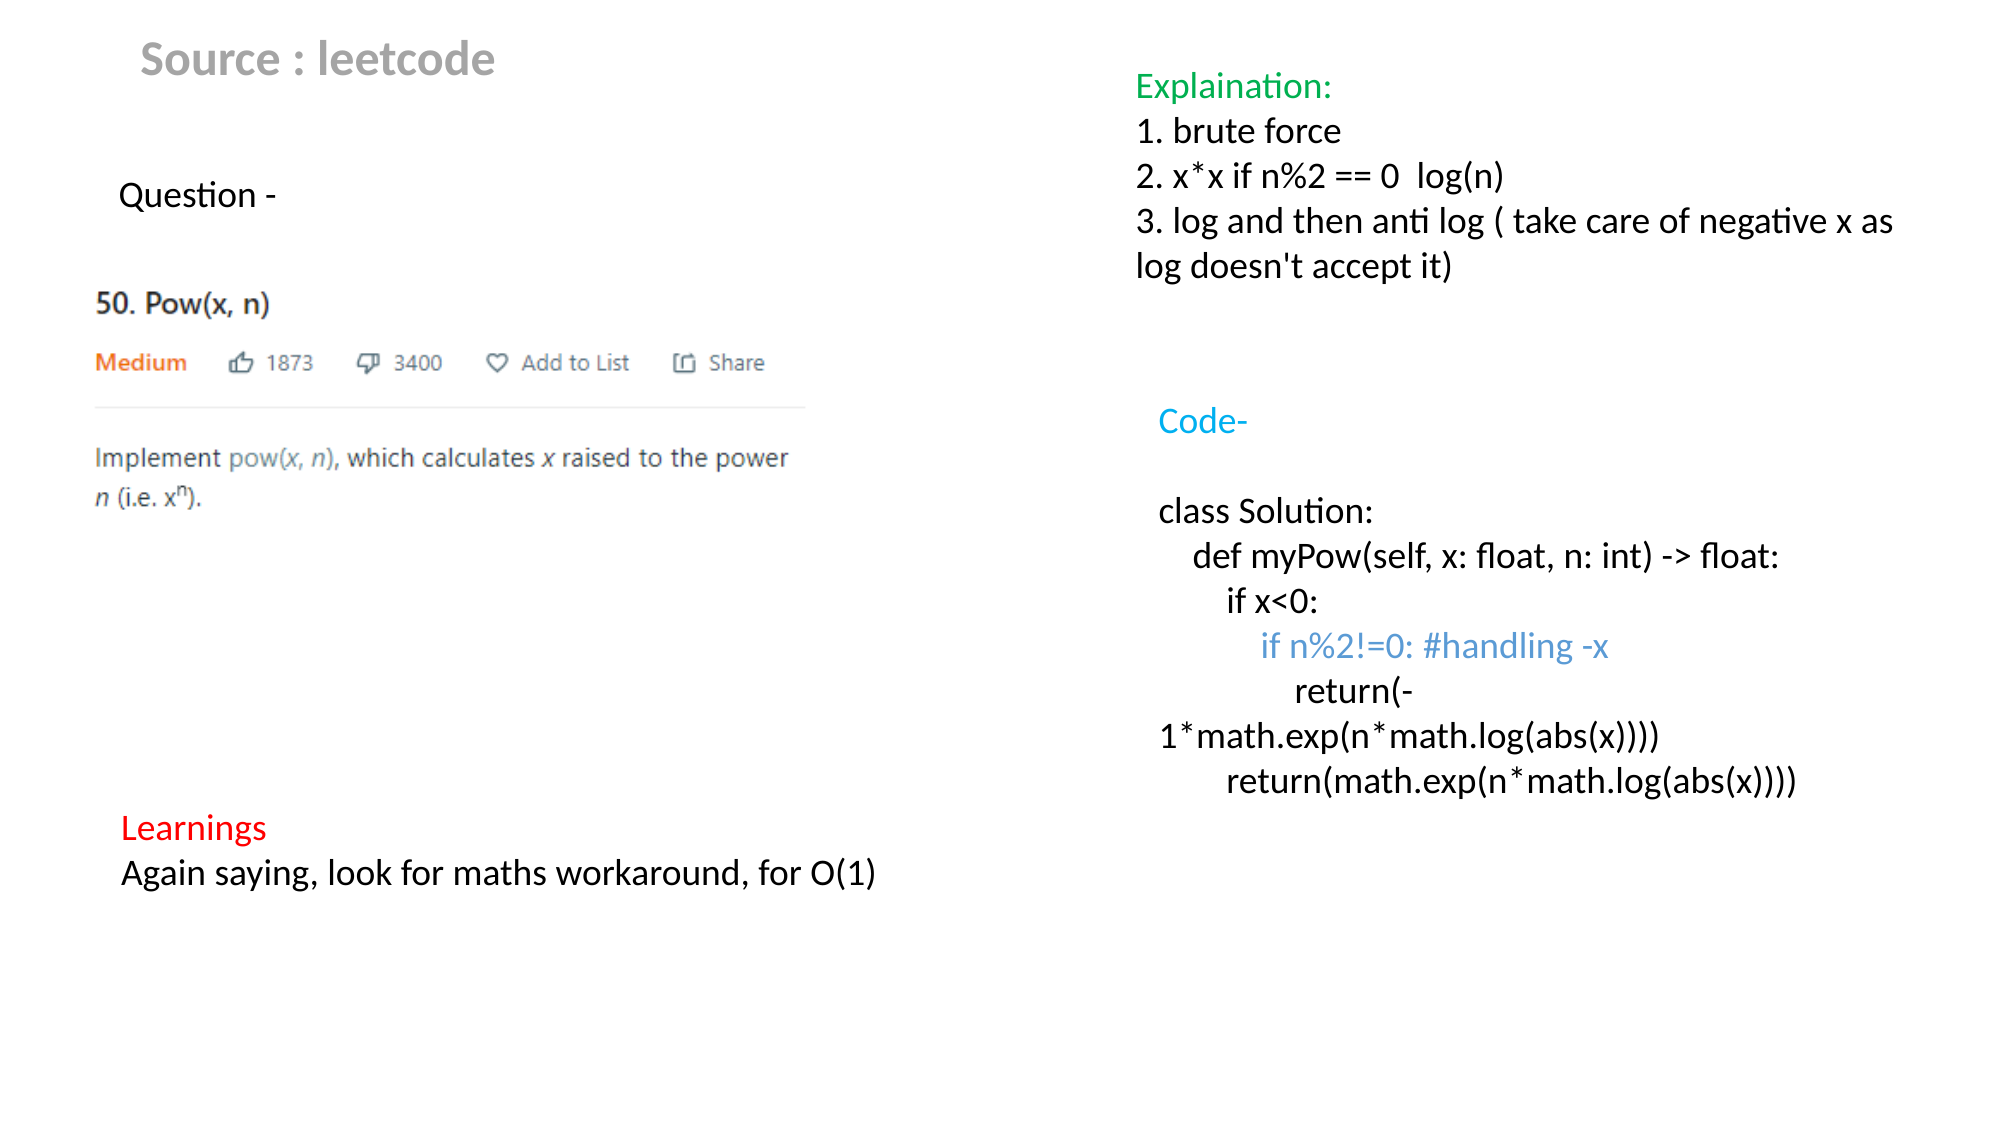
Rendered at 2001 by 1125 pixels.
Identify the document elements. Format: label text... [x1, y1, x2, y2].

text_box Question - [103, 162, 573, 222]
text_box Source : leetcode [0, 17, 713, 93]
picture [73, 261, 828, 601]
text_box Learnings Again saying, look for maths workaround, for O(1) [106, 795, 895, 901]
text_box Code- class Solution: def myPow(self, x: float, n: int) -> float: if x<0: if n%2!=0: #handling -x return(-1*math.exp(n*math.log(abs(x)))) return(math.exp(n*math.log(abs(x)))) [1143, 388, 1859, 808]
text_box Explaination: 1. brute force 2. x*x if n%2 == 0 log(n) 3. log and then anti log ( take care of negative x as log doesn't accept it) [1120, 53, 1942, 339]
